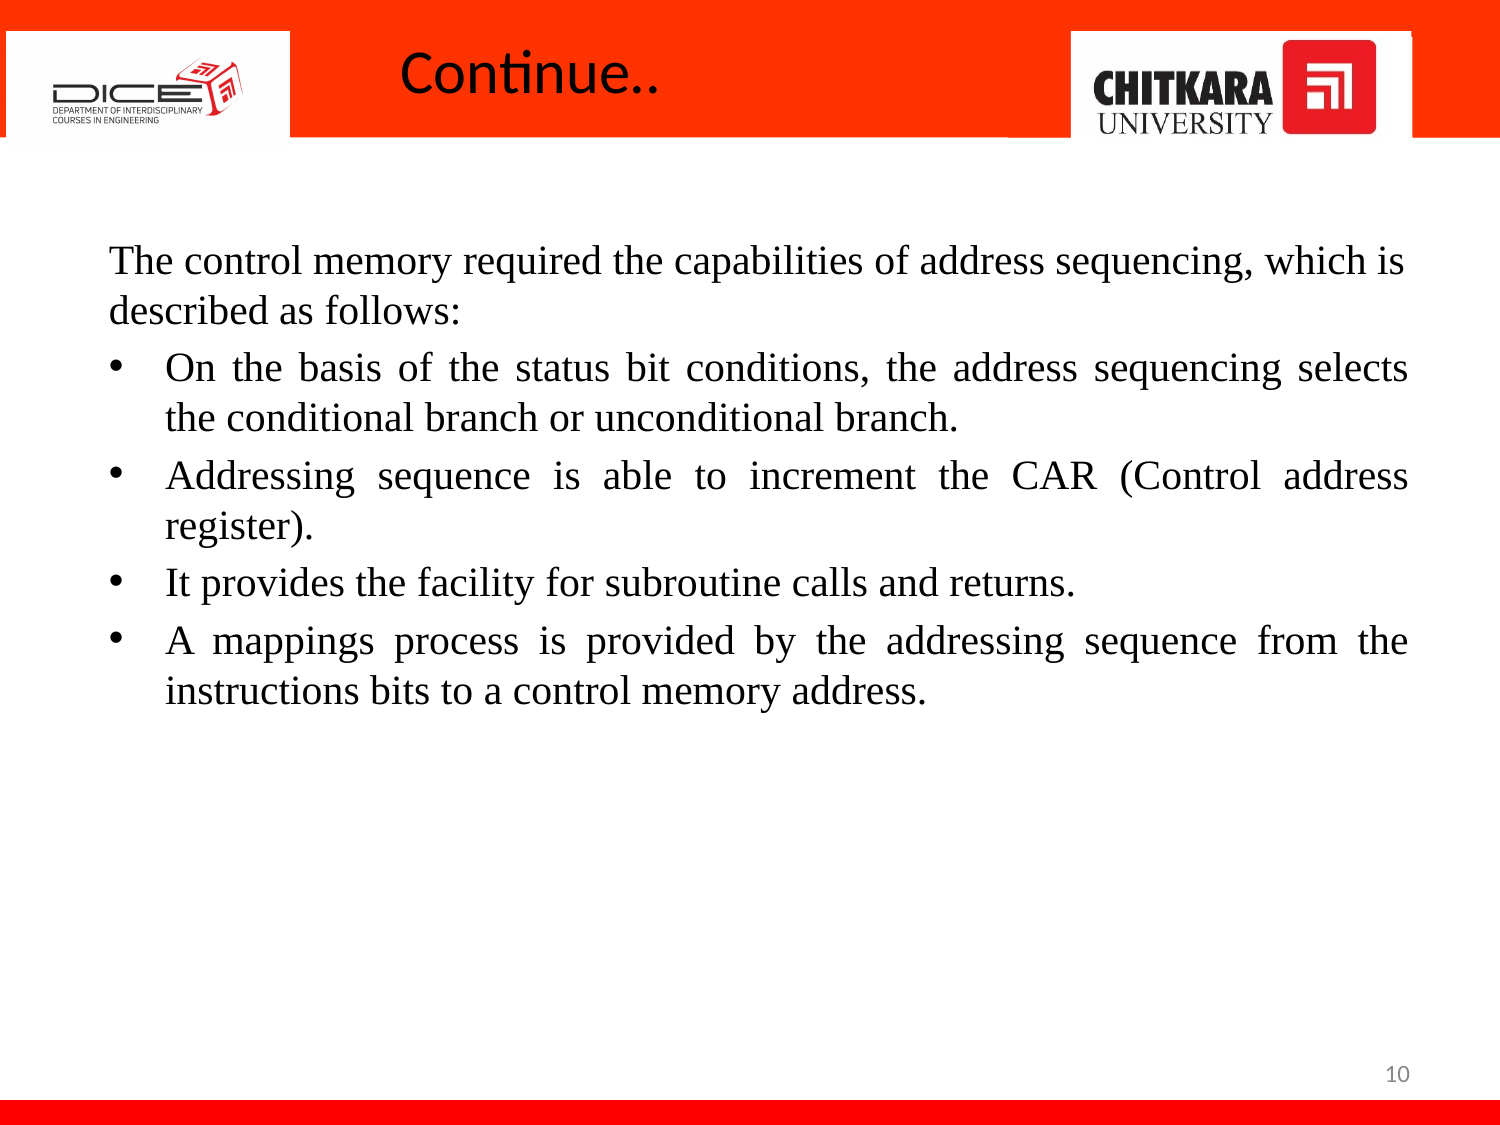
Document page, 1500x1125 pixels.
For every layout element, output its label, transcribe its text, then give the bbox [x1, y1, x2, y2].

title Continue.. [0, 0, 1063, 138]
picture [6, 30, 290, 150]
picture [1074, 37, 1391, 138]
list The control memory required the capabilities of address sequencing, which is described as follows: On the basis of the status bit conditions, the address sequencing selects the conditional branch or unconditional branch. Addressing sequence is able to increment the CAR (Control address register). It provides the facility for subroutine calls and returns. A mappings process is provided by the addressing sequence from the instructions bits to a control memory address. [75, 224, 1425, 968]
slide_number 10 [1074, 1042, 1425, 1103]
